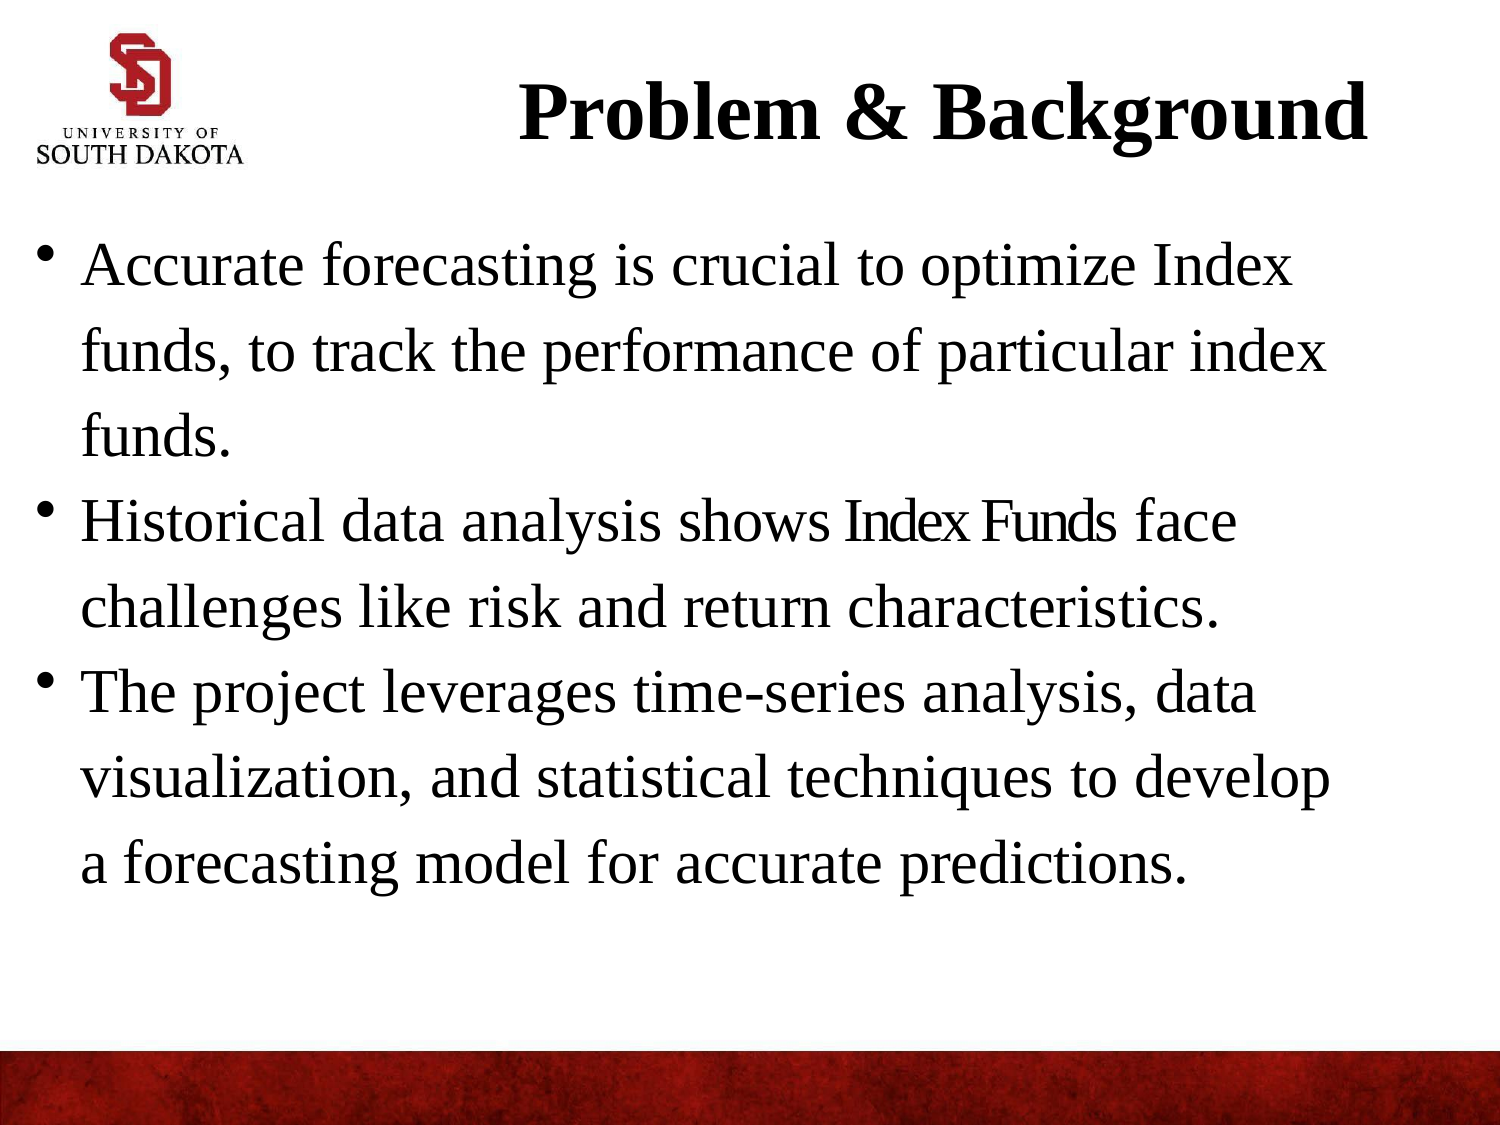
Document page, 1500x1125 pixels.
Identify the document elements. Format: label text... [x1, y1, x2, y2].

text_box Accurate forecasting is crucial to optimize Index funds, to track the performance of particular index funds. Historical data analysis shows Index Funds face challenges like risk and return characteristics. The project leverages time-series analysis, data visualization, and statistical techniques to develop a forecasting model for accurate predictions. [33, 210, 1450, 896]
title Problem & Background [515, 53, 1374, 210]
picture [0, 24, 1500, 1125]
